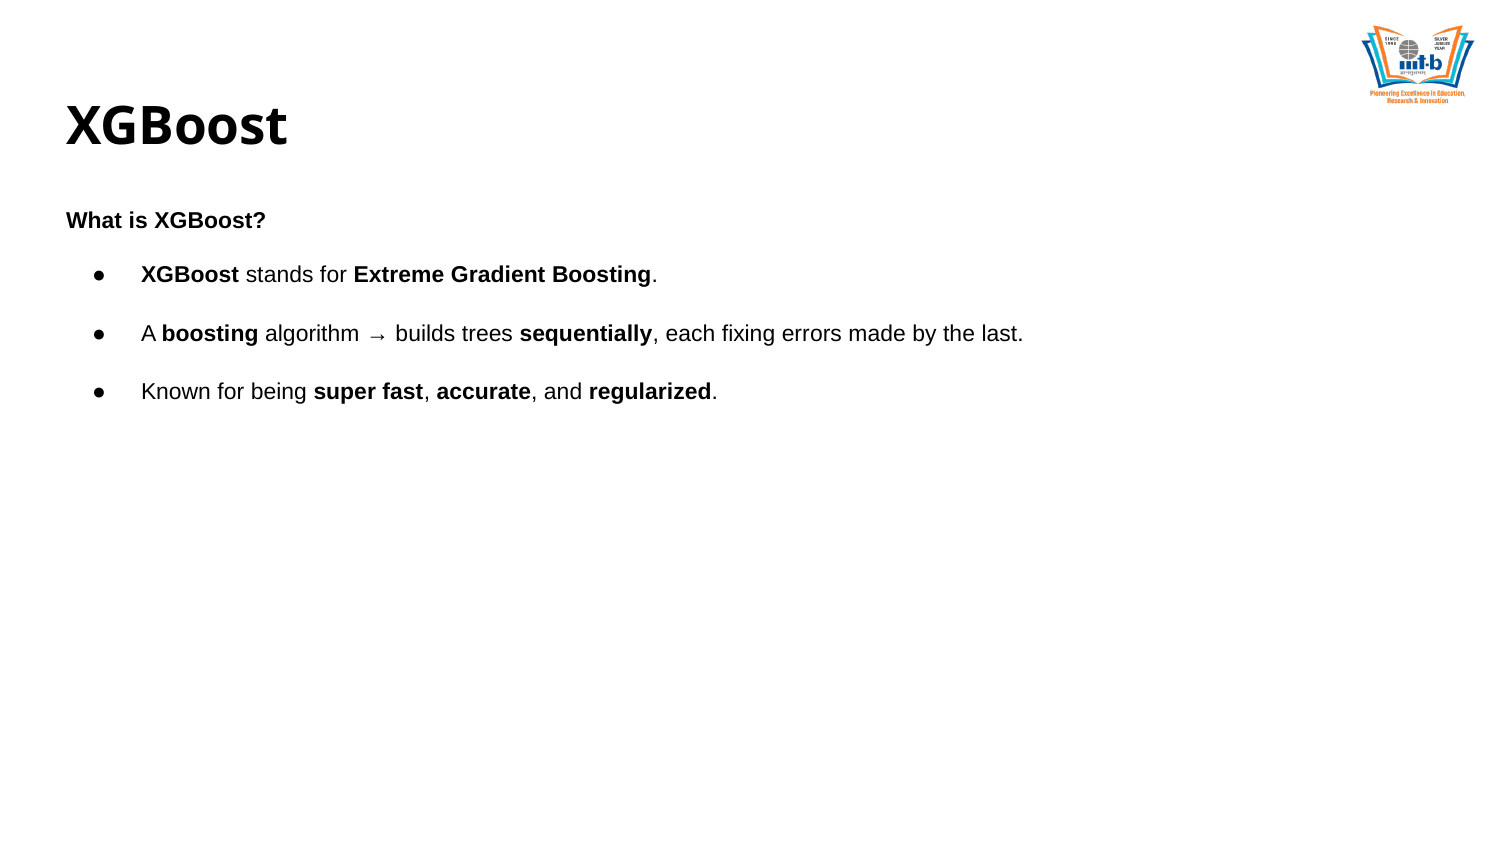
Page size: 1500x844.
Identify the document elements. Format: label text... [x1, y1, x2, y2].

title XGBoost [51, 72, 1449, 176]
picture [1351, 17, 1484, 111]
list What is XGBoost? XGBoost stands for Extreme Gradient Boosting. A boosting algorithm → builds trees sequentially, each fixing errors made by the last. Known for being super fast, accurate, and regularized. [51, 189, 1449, 750]
